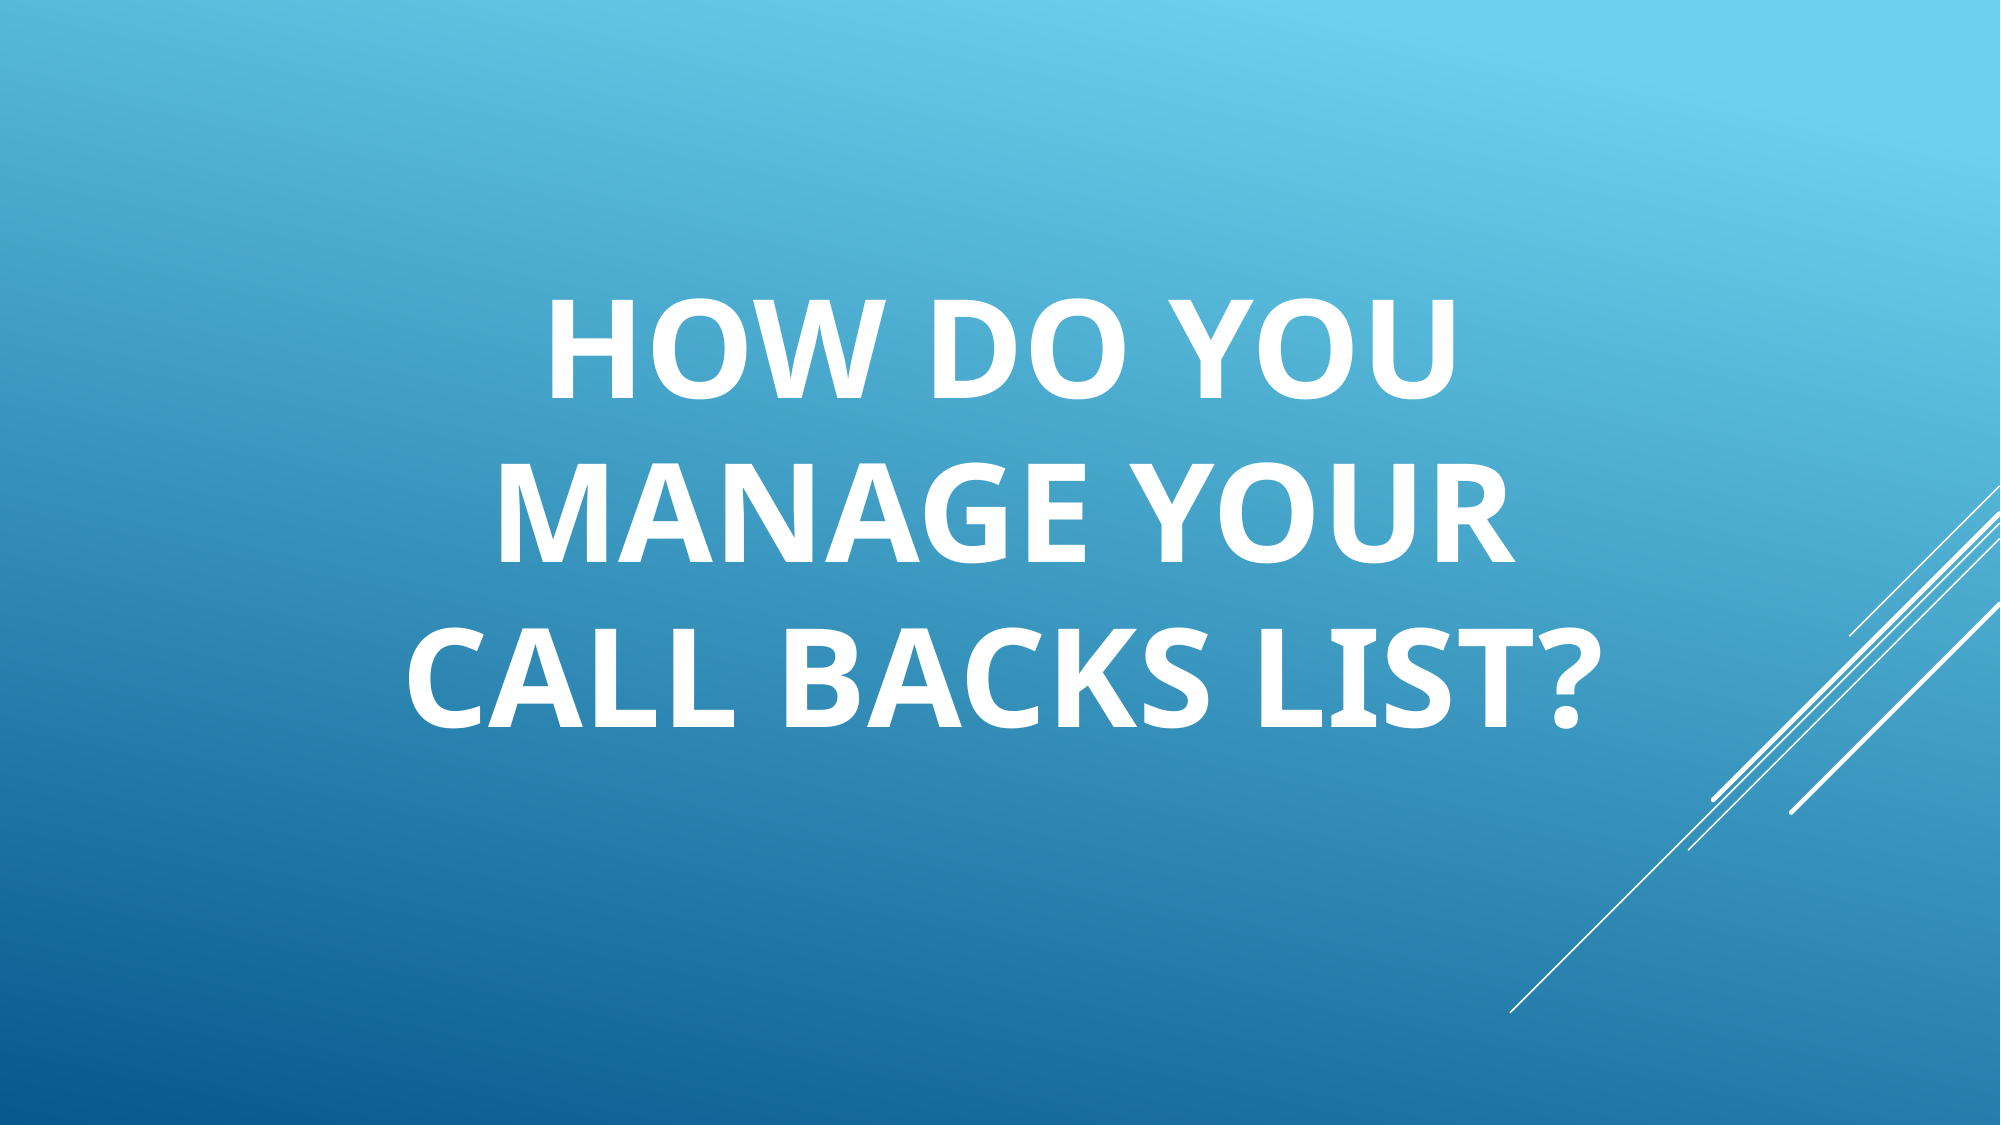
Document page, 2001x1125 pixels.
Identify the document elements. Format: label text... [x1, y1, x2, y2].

title How do you manage your call Backs List? [308, 32, 1698, 984]
